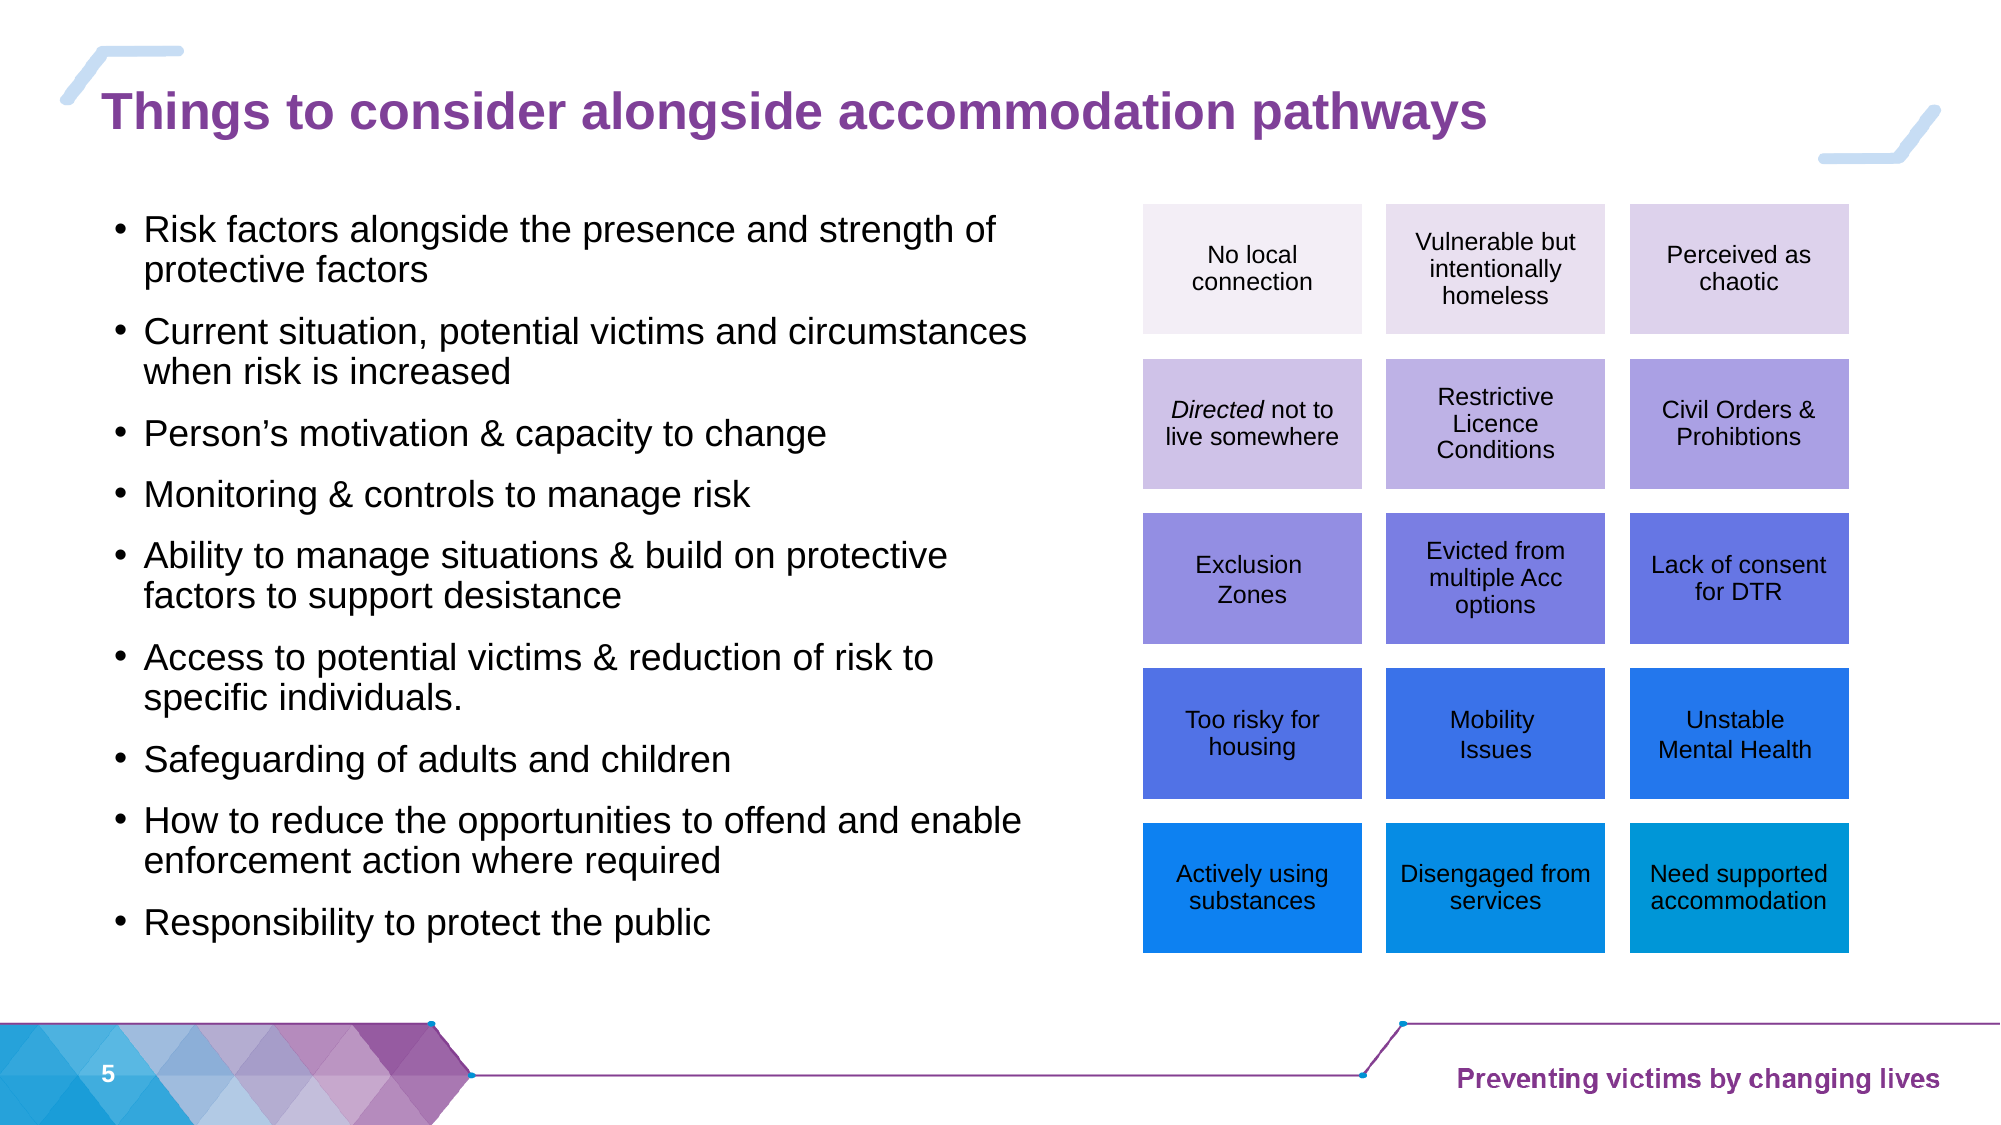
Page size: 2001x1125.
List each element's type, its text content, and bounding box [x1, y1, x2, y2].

picture [0, 1006, 2000, 1125]
title Things to consider alongside accommodation pathways [86, 70, 1913, 155]
list Risk factors alongside the presence and strength of protective factors Current situation, potential victims and circumstances when risk is increased Person’s motivation & capacity to change Monitoring & controls to manage risk Ability to manage situations & build on protective factors to support desistance Access to potential victims & reduction of risk to specific individuals. Safeguarding of adults and children How to reduce the opportunities to offend and enable enforcement action where required Responsibility to protect the public [99, 202, 1050, 955]
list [1090, 202, 1901, 955]
picture [43, 0, 213, 128]
slide_number 5 [86, 1042, 257, 1103]
picture [1789, 0, 2000, 191]
